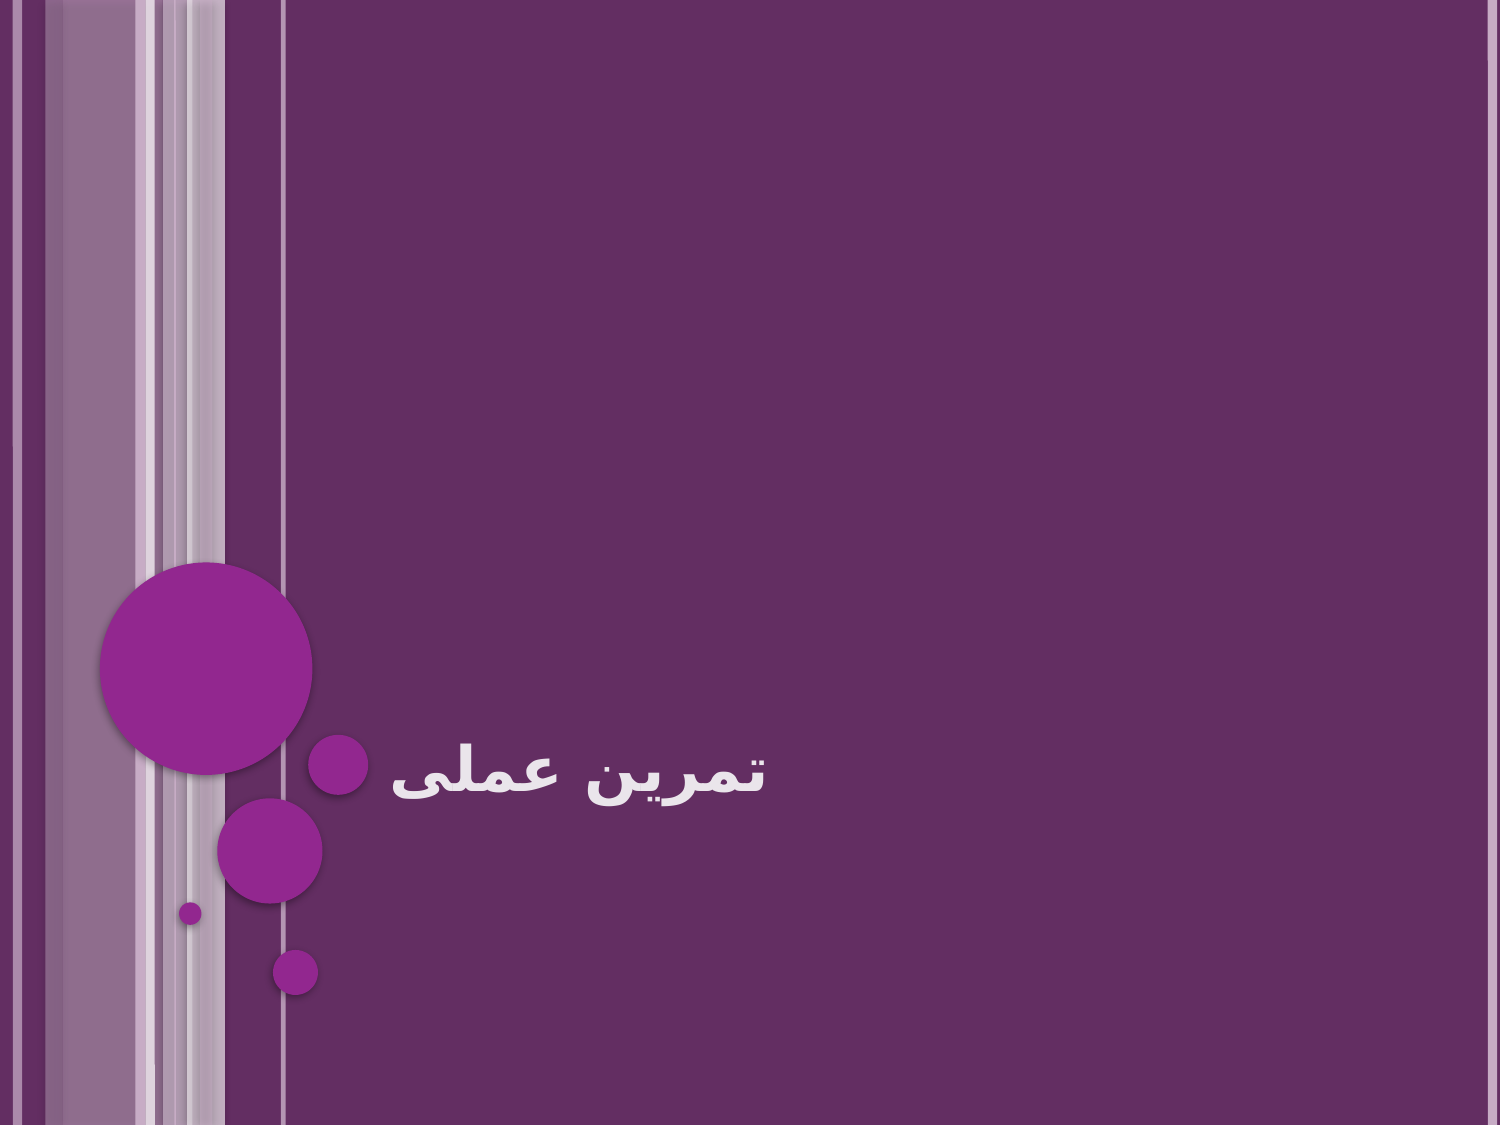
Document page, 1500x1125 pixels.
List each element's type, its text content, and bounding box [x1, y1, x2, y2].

title تمرين عملی [375, 474, 1388, 812]
